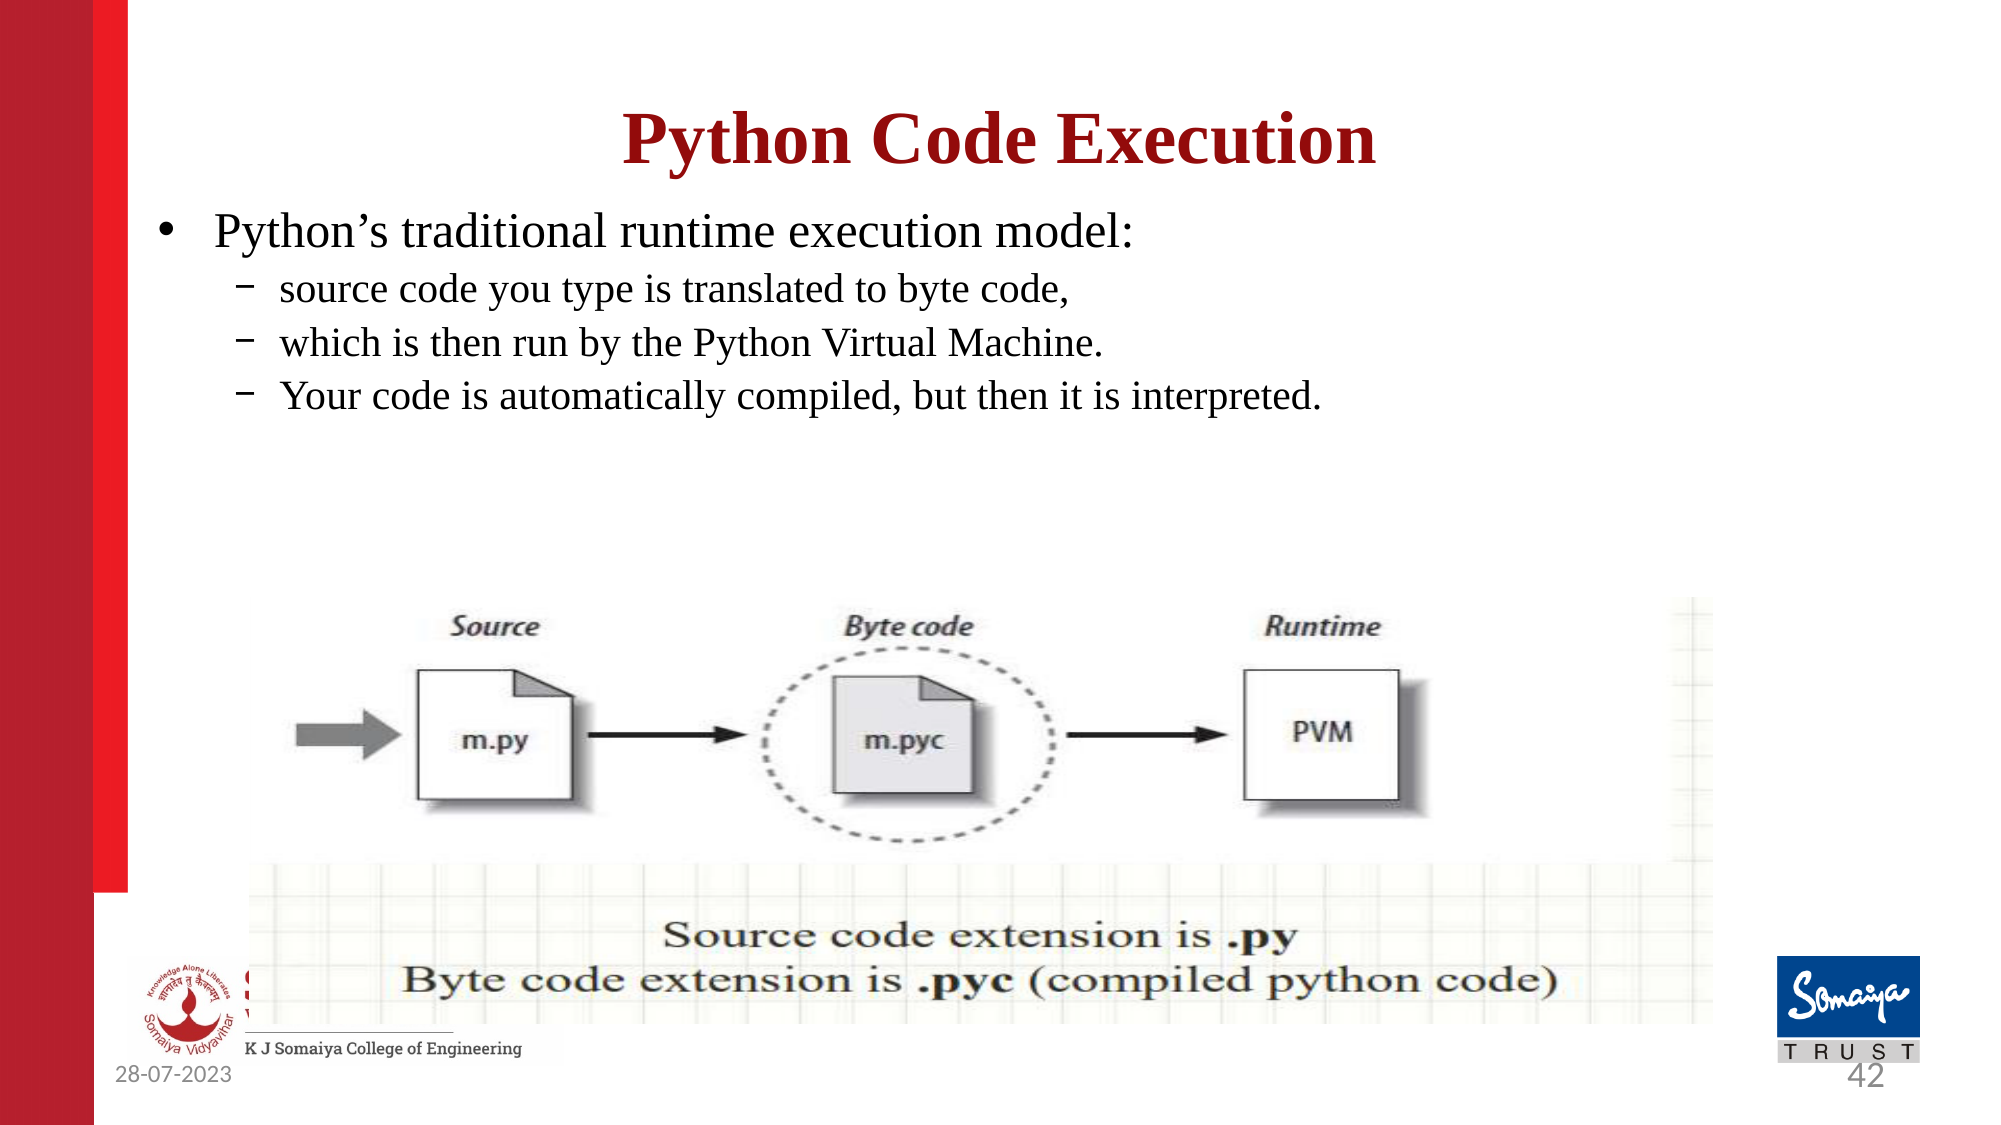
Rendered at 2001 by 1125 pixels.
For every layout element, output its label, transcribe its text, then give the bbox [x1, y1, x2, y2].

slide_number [99, 1042, 567, 1103]
title Python Code Execution [99, 45, 1900, 233]
slide_number 42 [1433, 1042, 1900, 1103]
list Python’s traditional runtime execution model: source code you type is translated to byte code, which is then run by the Python Virtual Machine. Your code is automatically compiled, but then it is interpreted. [142, 197, 1914, 940]
picture [0, 0, 128, 1125]
picture [1777, 956, 1920, 1063]
picture [127, 597, 1713, 1042]
